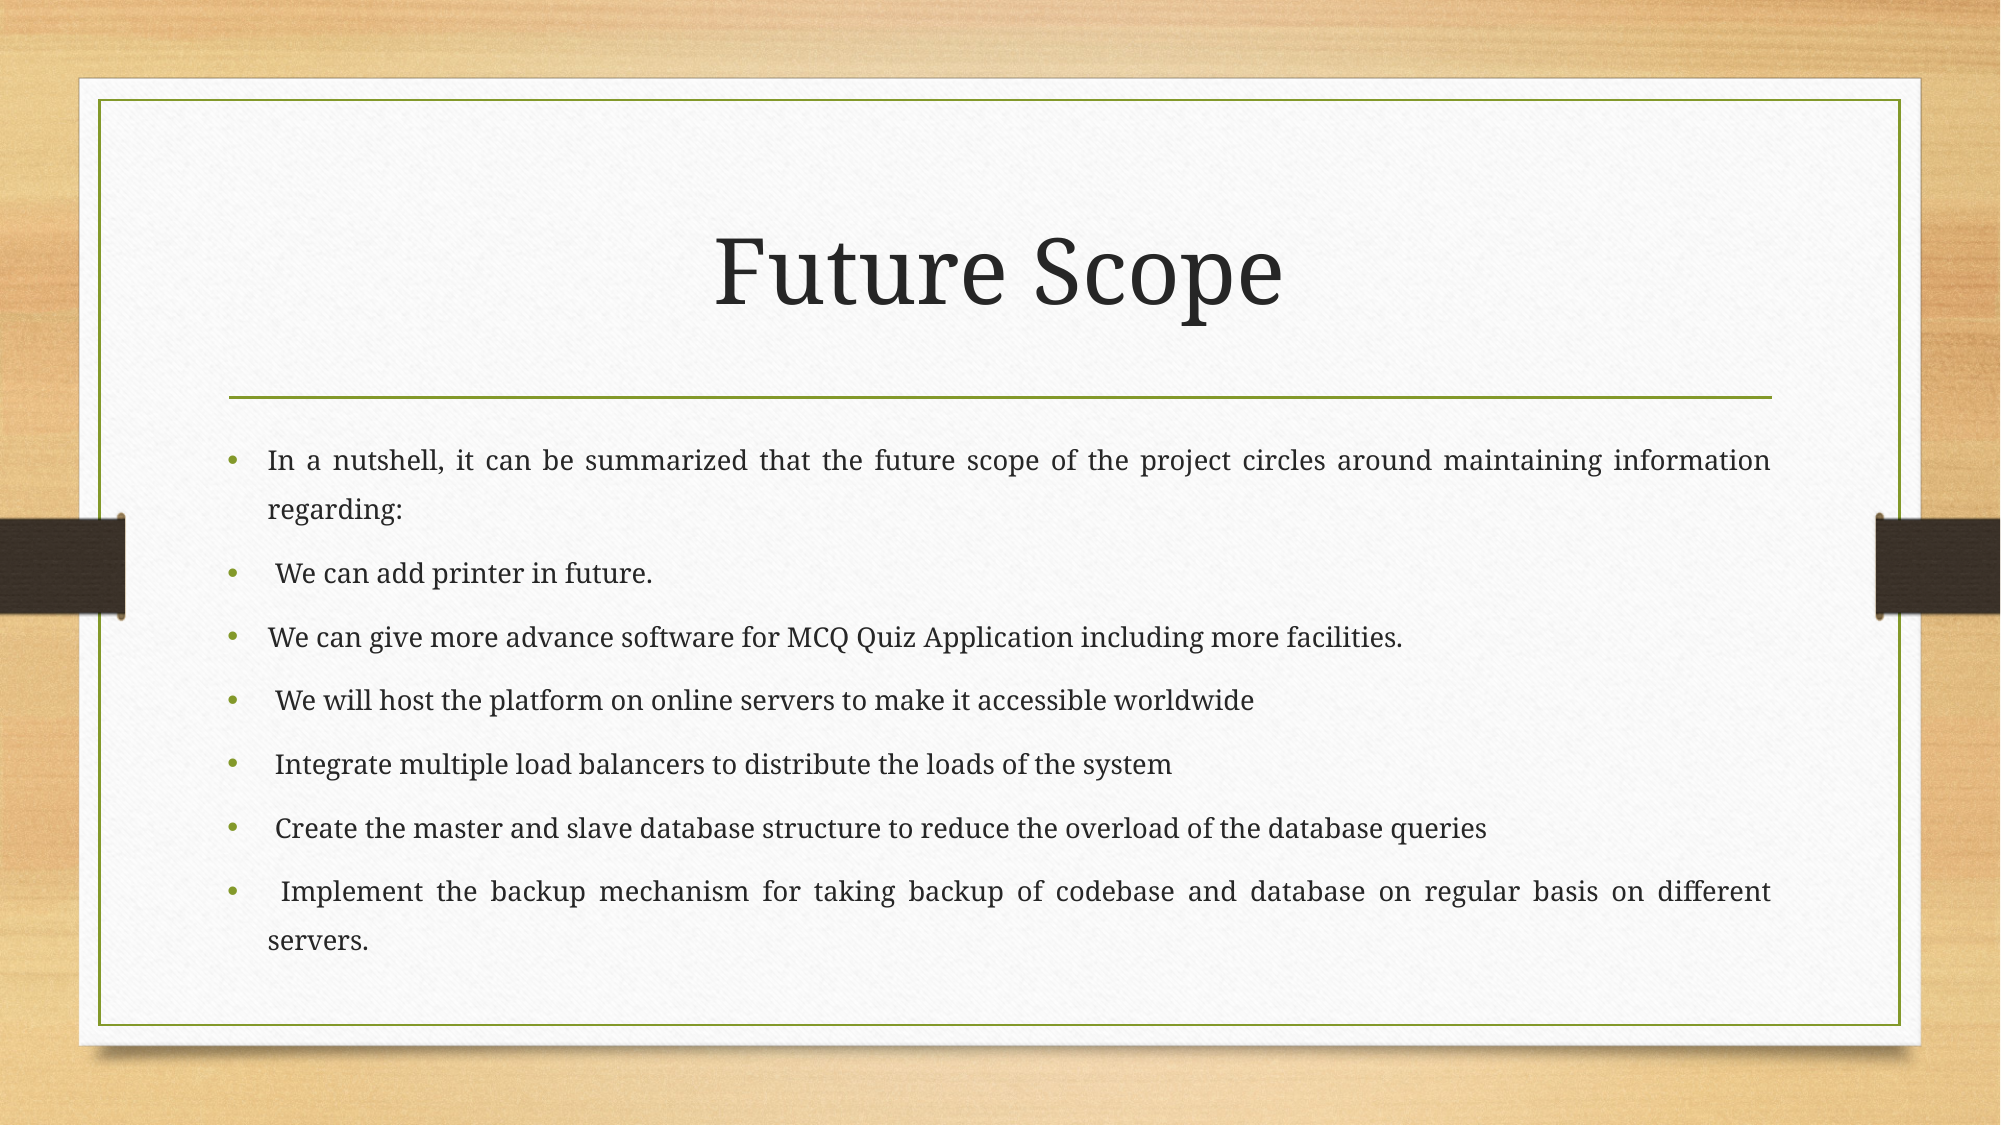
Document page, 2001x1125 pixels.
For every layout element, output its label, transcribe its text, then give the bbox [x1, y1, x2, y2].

list In a nutshell, it can be summarized that the future scope of the project circles around maintaining information regarding: We can add printer in future. We can give more advance software for MCQ Quiz Application including more facilities. We will host the platform on online servers to make it accessible worldwide Integrate multiple load balancers to distribute the loads of the system Create the master and slave database structure to reduce the overload of the database queries Implement the backup mechanism for taking backup of codebase and database on regular basis on different servers. [212, 419, 1788, 964]
title Future Scope [212, 161, 1788, 375]
picture [0, 0, 2001, 1125]
